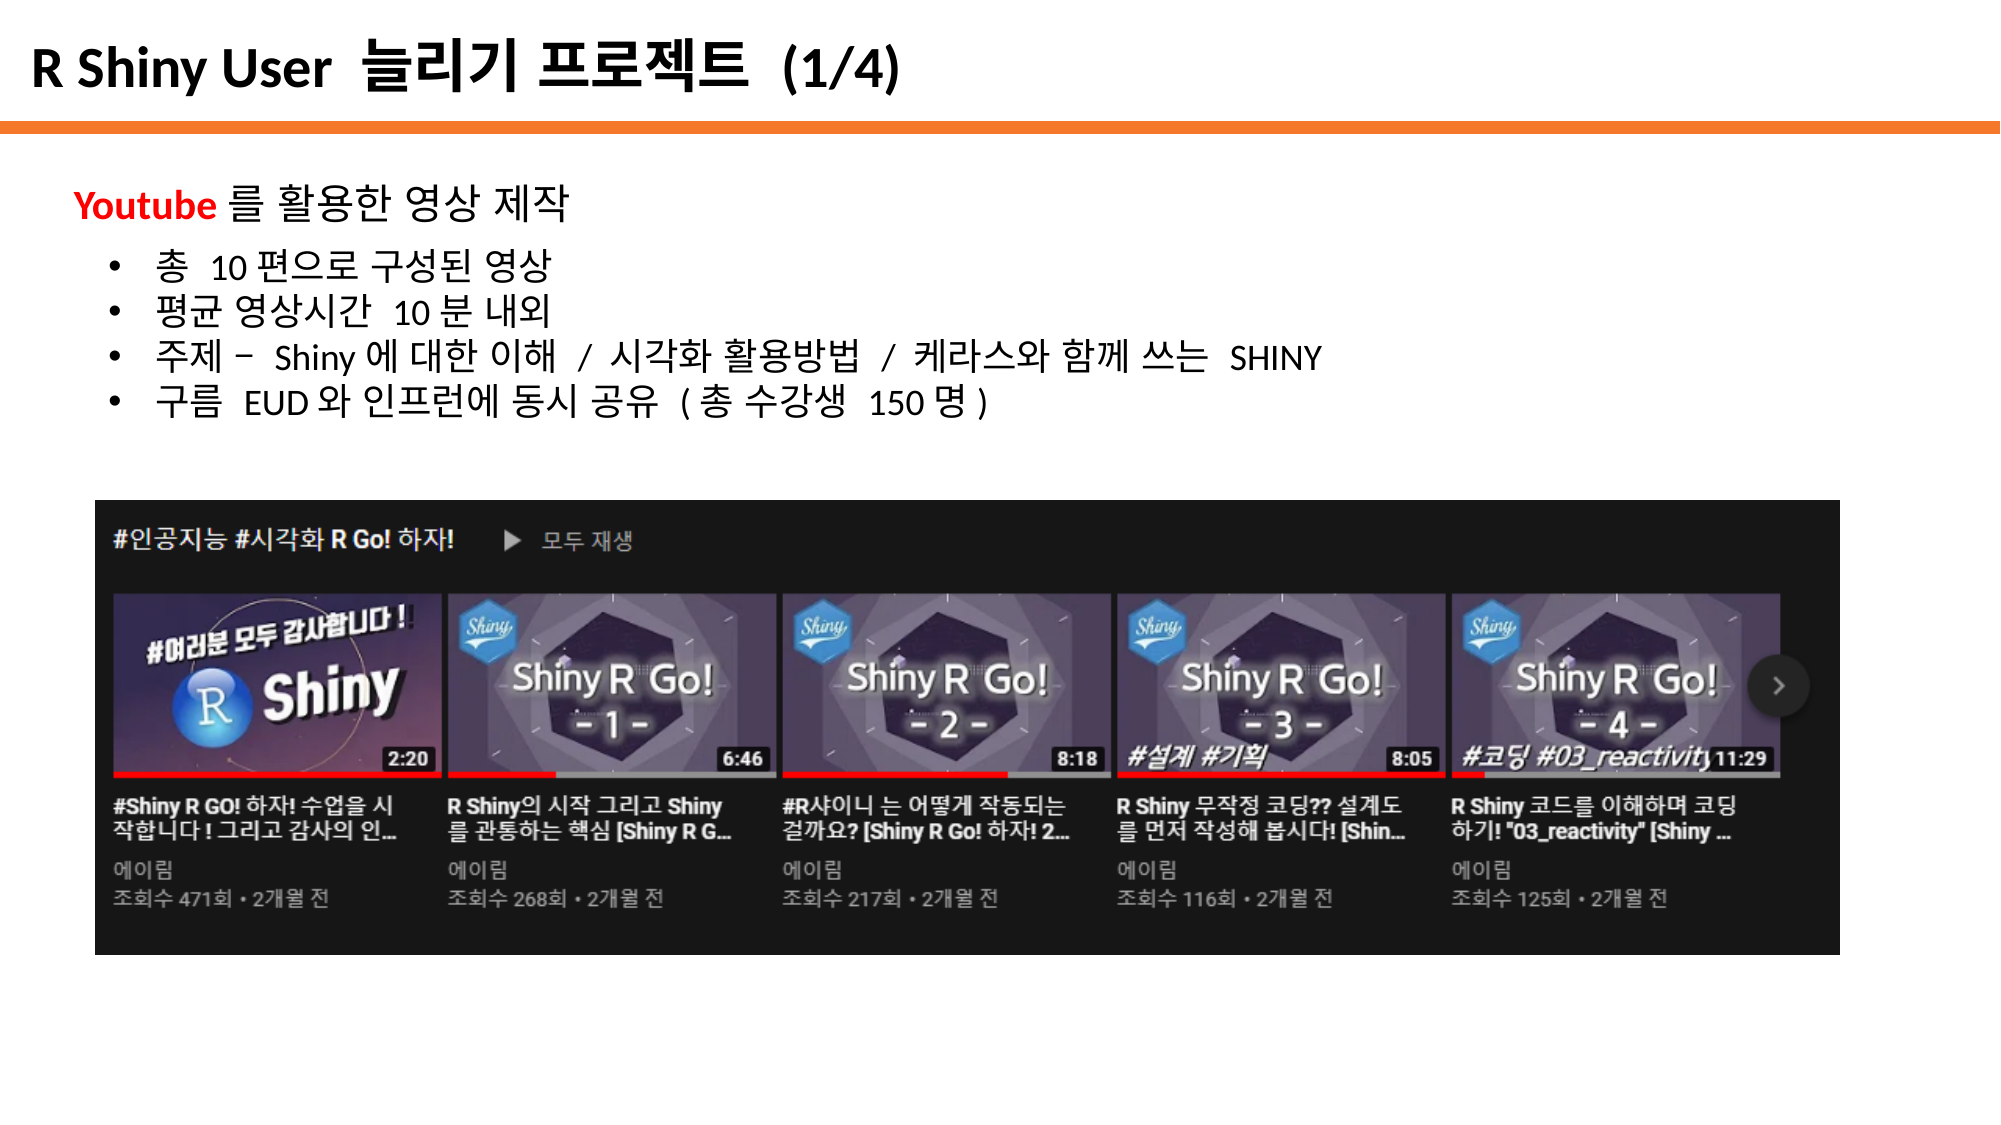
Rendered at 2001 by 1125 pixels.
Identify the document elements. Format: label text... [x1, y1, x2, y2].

picture [95, 500, 1840, 955]
text_box Youtube를 활용한 영상 제작 [58, 170, 586, 236]
text_box 총 10편으로 구성된 영상 평균 영상시간 10분 내외 주제 – Shiny에 대한 이해 / 시각화 활용방법 / 케라스와 함께 쓰는 SHINY 구름 EUD와 인프런에 동시 공유 (총 수강생 150명) [93, 235, 1338, 431]
text_box R Shiny User 늘리기 프로젝트 (1/4) [17, 22, 931, 107]
